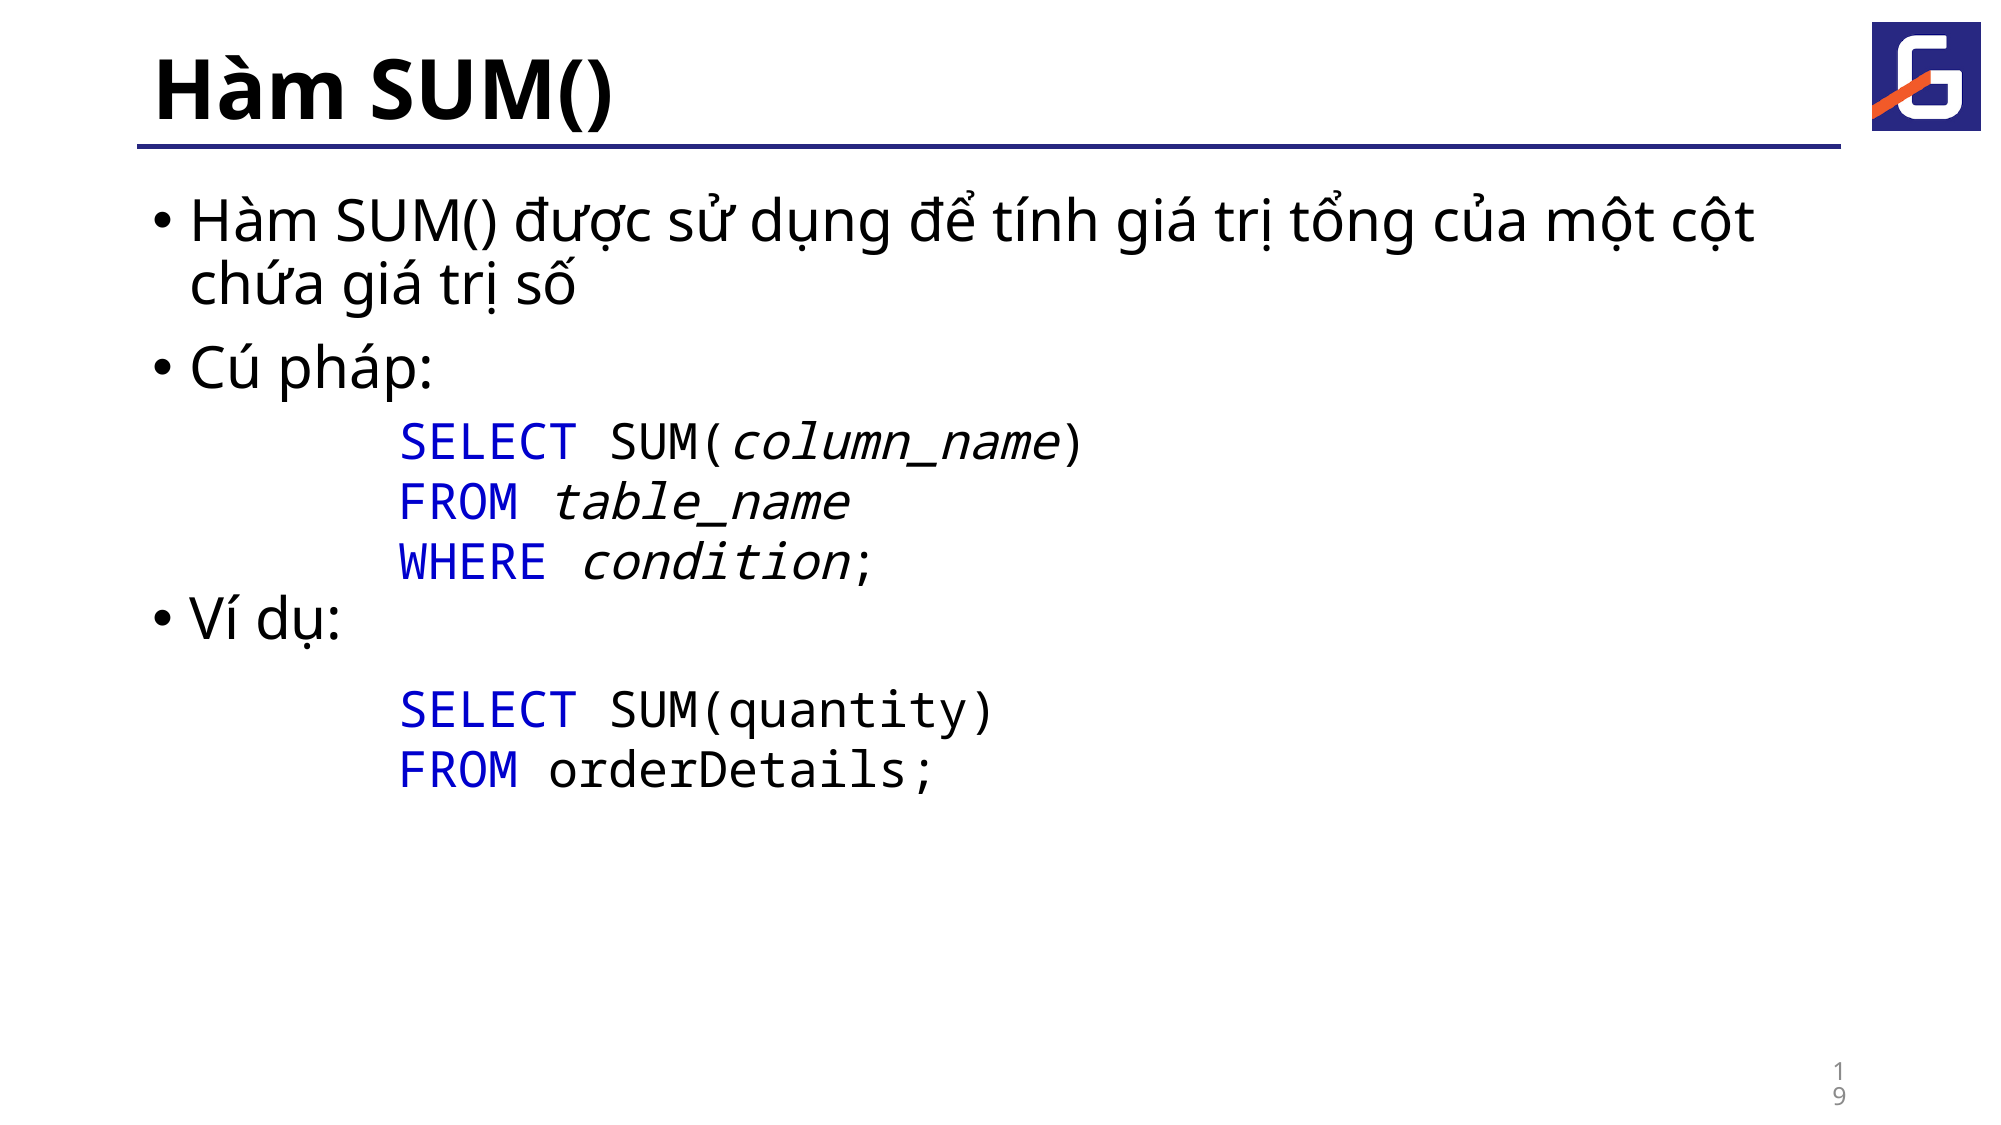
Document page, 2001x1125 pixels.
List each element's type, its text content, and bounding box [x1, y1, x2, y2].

text_box SELECT SUM(column_name) FROM table_name WHERE condition; [390, 402, 1391, 597]
text_box SELECT SUM(quantity) FROM orderDetails; [390, 669, 1391, 805]
picture [1872, 22, 1981, 131]
list Hàm SUM() được sử dụng để tính giá trị tổng của một cột chứa giá trị số Cú pháp: Ví dụ: [137, 183, 1863, 1014]
title Hàm SUM() [137, 26, 1863, 160]
slide_number 19 [1817, 1050, 1863, 1095]
